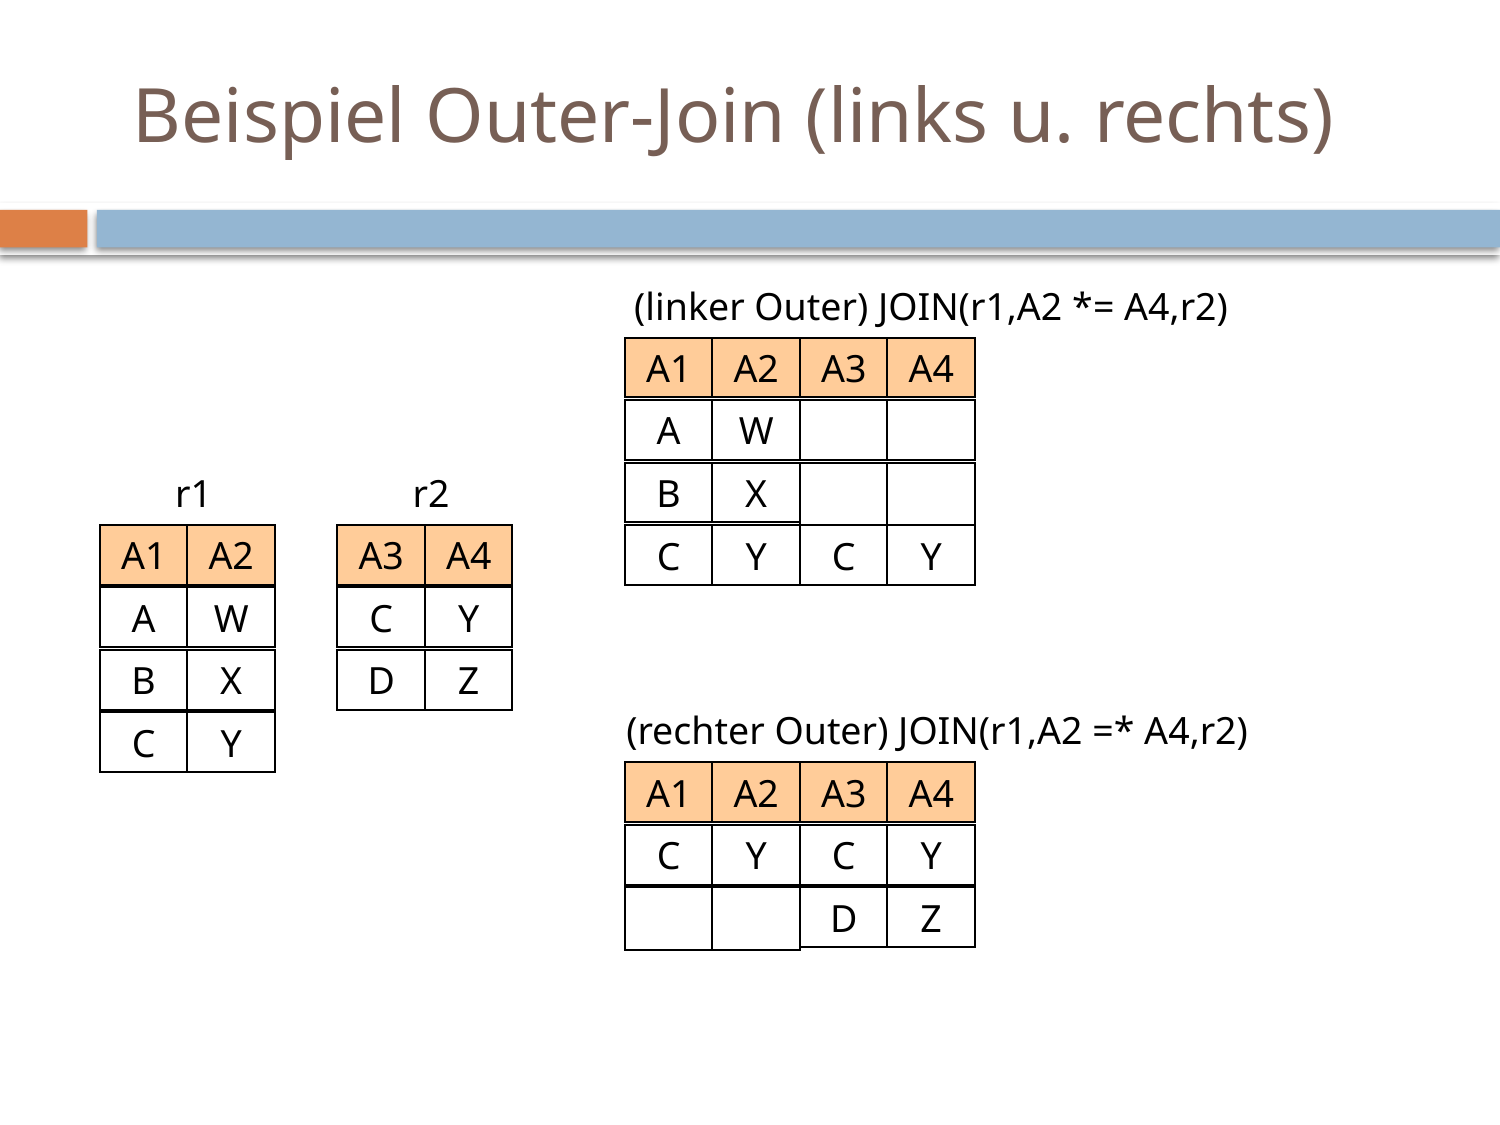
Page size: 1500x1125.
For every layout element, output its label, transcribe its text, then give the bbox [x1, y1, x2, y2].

text_box Y [187, 712, 275, 773]
text_box C [99, 712, 187, 773]
text_box X [187, 649, 275, 710]
text_box Y [887, 525, 975, 585]
text_box (linker Outer) JOIN(r1,A2 *= A4,r2) [612, 275, 1250, 335]
text_box [624, 887, 712, 950]
text_box B [99, 649, 187, 710]
text_box A3 [799, 762, 887, 823]
text_box A3 [337, 524, 424, 585]
text_box A4 [887, 337, 975, 398]
title Beispiel Outer-Join (links u. rechts) [66, 37, 1400, 188]
text_box r2 [387, 462, 475, 523]
text_box A4 [887, 762, 975, 823]
text_box C [799, 824, 887, 885]
text_box A4 [424, 524, 513, 585]
text_box A [624, 400, 712, 460]
text_box A2 [712, 762, 799, 823]
text_box [799, 400, 887, 460]
text_box Y [712, 525, 799, 585]
text_box [712, 887, 800, 950]
text_box A3 [799, 337, 887, 398]
text_box C [624, 824, 712, 885]
text_box A2 [712, 337, 799, 398]
text_box Z [887, 887, 975, 948]
text_box C [799, 525, 887, 585]
text_box (rechter Outer) JOIN(r1,A2 =* A4,r2) [599, 699, 1275, 760]
text_box C [337, 587, 424, 648]
text_box C [624, 525, 712, 585]
text_box A1 [624, 337, 712, 398]
text_box Y [424, 587, 513, 648]
text_box W [712, 400, 799, 460]
text_box Z [424, 649, 513, 710]
text_box r1 [149, 462, 238, 523]
text_box [887, 462, 975, 525]
text_box Y [712, 824, 799, 885]
text_box [799, 462, 887, 525]
text_box W [187, 587, 275, 648]
text_box D [337, 649, 424, 710]
text_box A1 [624, 762, 712, 823]
text_box A1 [99, 524, 187, 585]
text_box A2 [187, 524, 275, 585]
text_box Y [887, 824, 975, 885]
text_box D [799, 887, 887, 948]
text_box B [624, 462, 712, 523]
text_box [887, 400, 975, 460]
text_box X [712, 462, 799, 523]
text_box A [99, 587, 187, 648]
